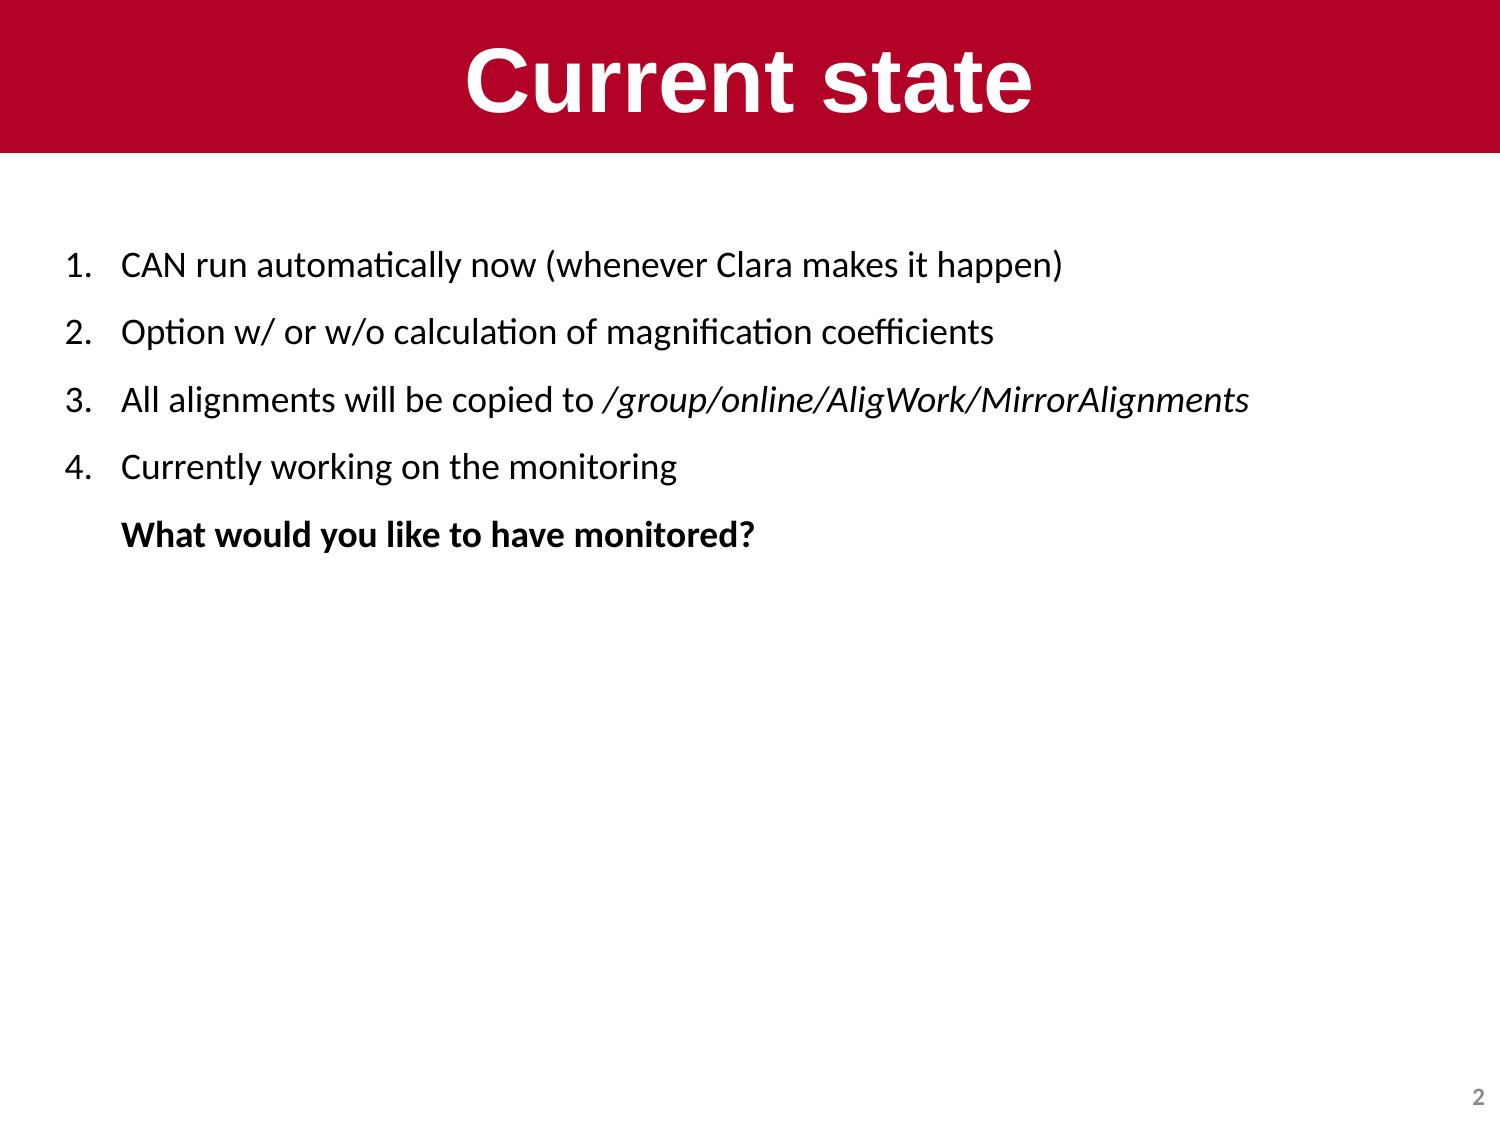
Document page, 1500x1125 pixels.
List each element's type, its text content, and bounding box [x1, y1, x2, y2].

slide_number 2 [1149, 1065, 1500, 1125]
title Current state [75, 13, 1425, 159]
text_box CAN run automatically now (whenever Clara makes it happen) Option w/ or w/o calculation of magnification coefficients All alignments will be copied to /group/online/AligWork/MirrorAlignments Currently working on the monitoring What would you like to have monitored? [49, 210, 1452, 630]
